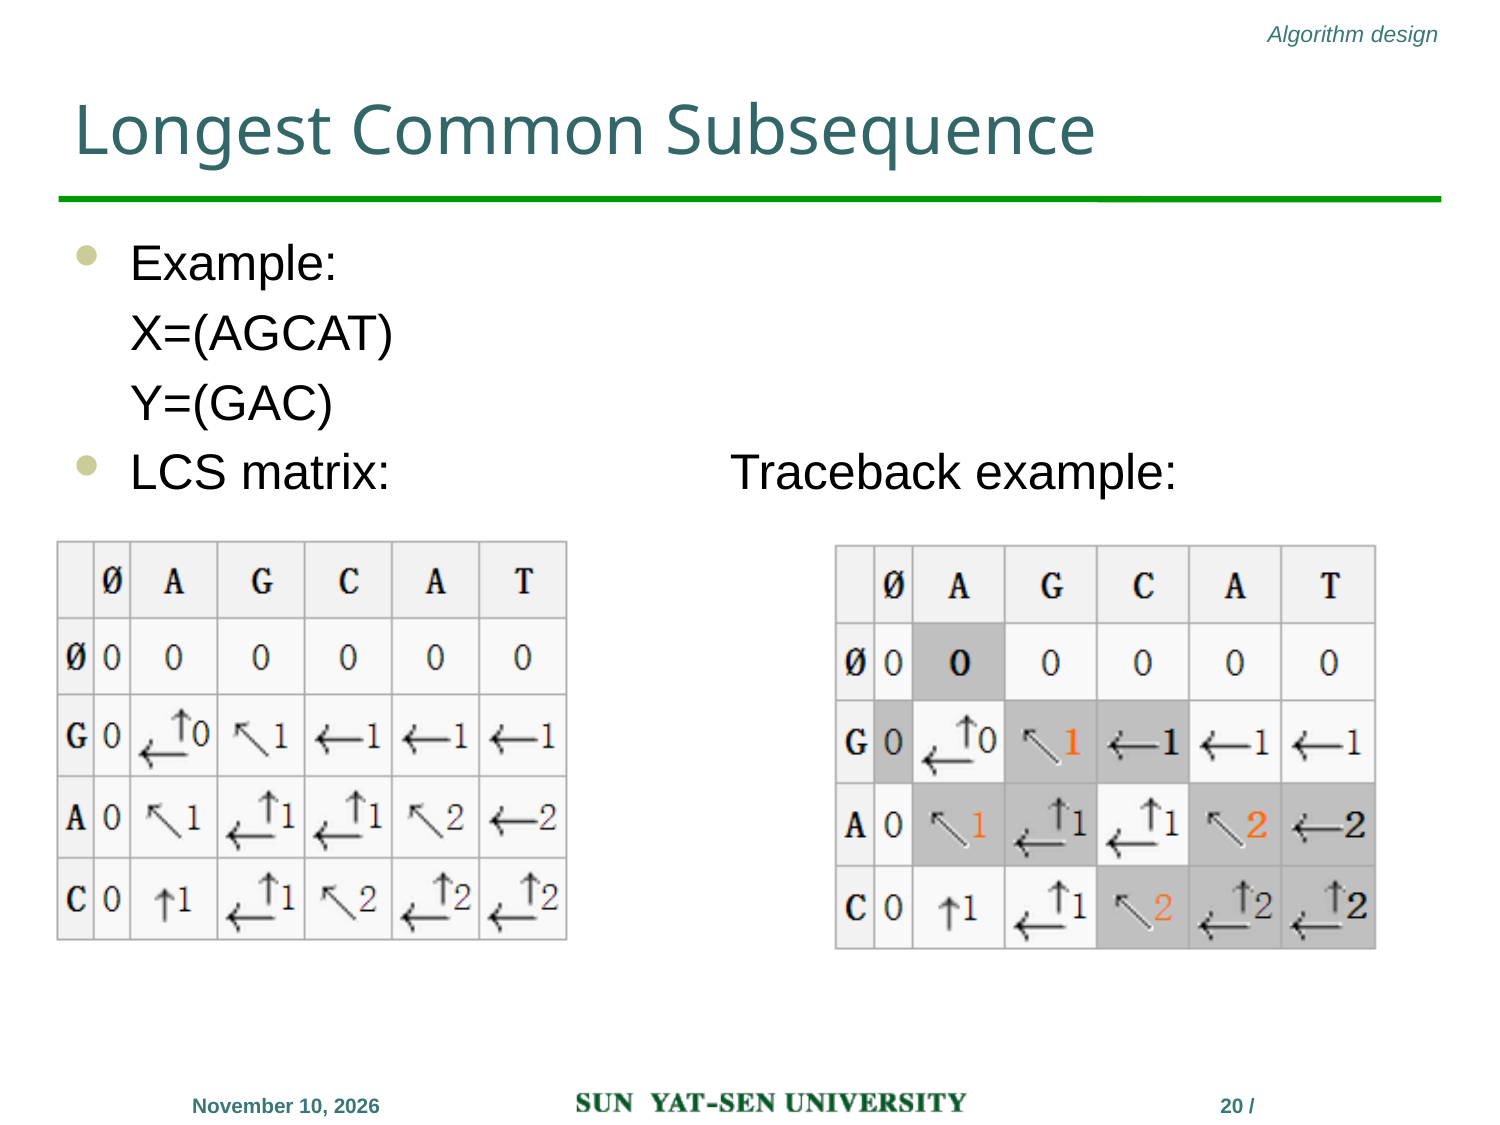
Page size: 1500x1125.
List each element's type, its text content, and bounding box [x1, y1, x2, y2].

picture [46, 533, 575, 950]
picture [566, 1079, 973, 1125]
picture [820, 538, 1390, 962]
list Example: X=(AGCAT) Y=(GAC) LCS matrix: Traceback example: [58, 222, 1442, 1079]
title Longest Common Subsequence [58, 34, 1442, 176]
